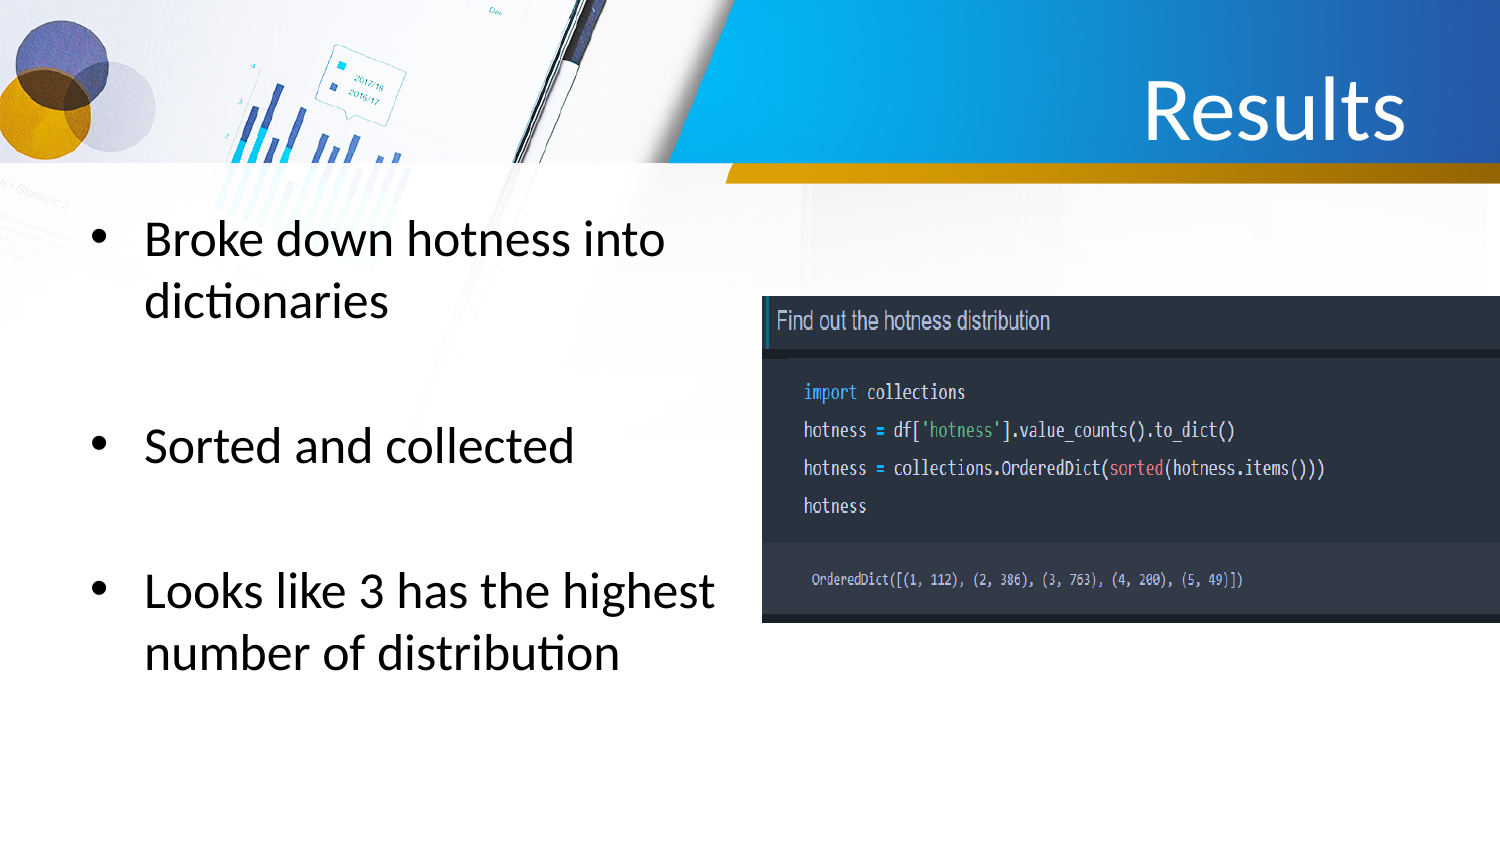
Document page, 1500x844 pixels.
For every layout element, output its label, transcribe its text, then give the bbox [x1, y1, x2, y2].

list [762, 296, 1500, 623]
picture [0, 0, 1500, 844]
title Results [75, 33, 1425, 175]
list Broke down hotness into dictionaries Sorted and collected Looks like 3 has the highest number of distribution [75, 196, 738, 754]
